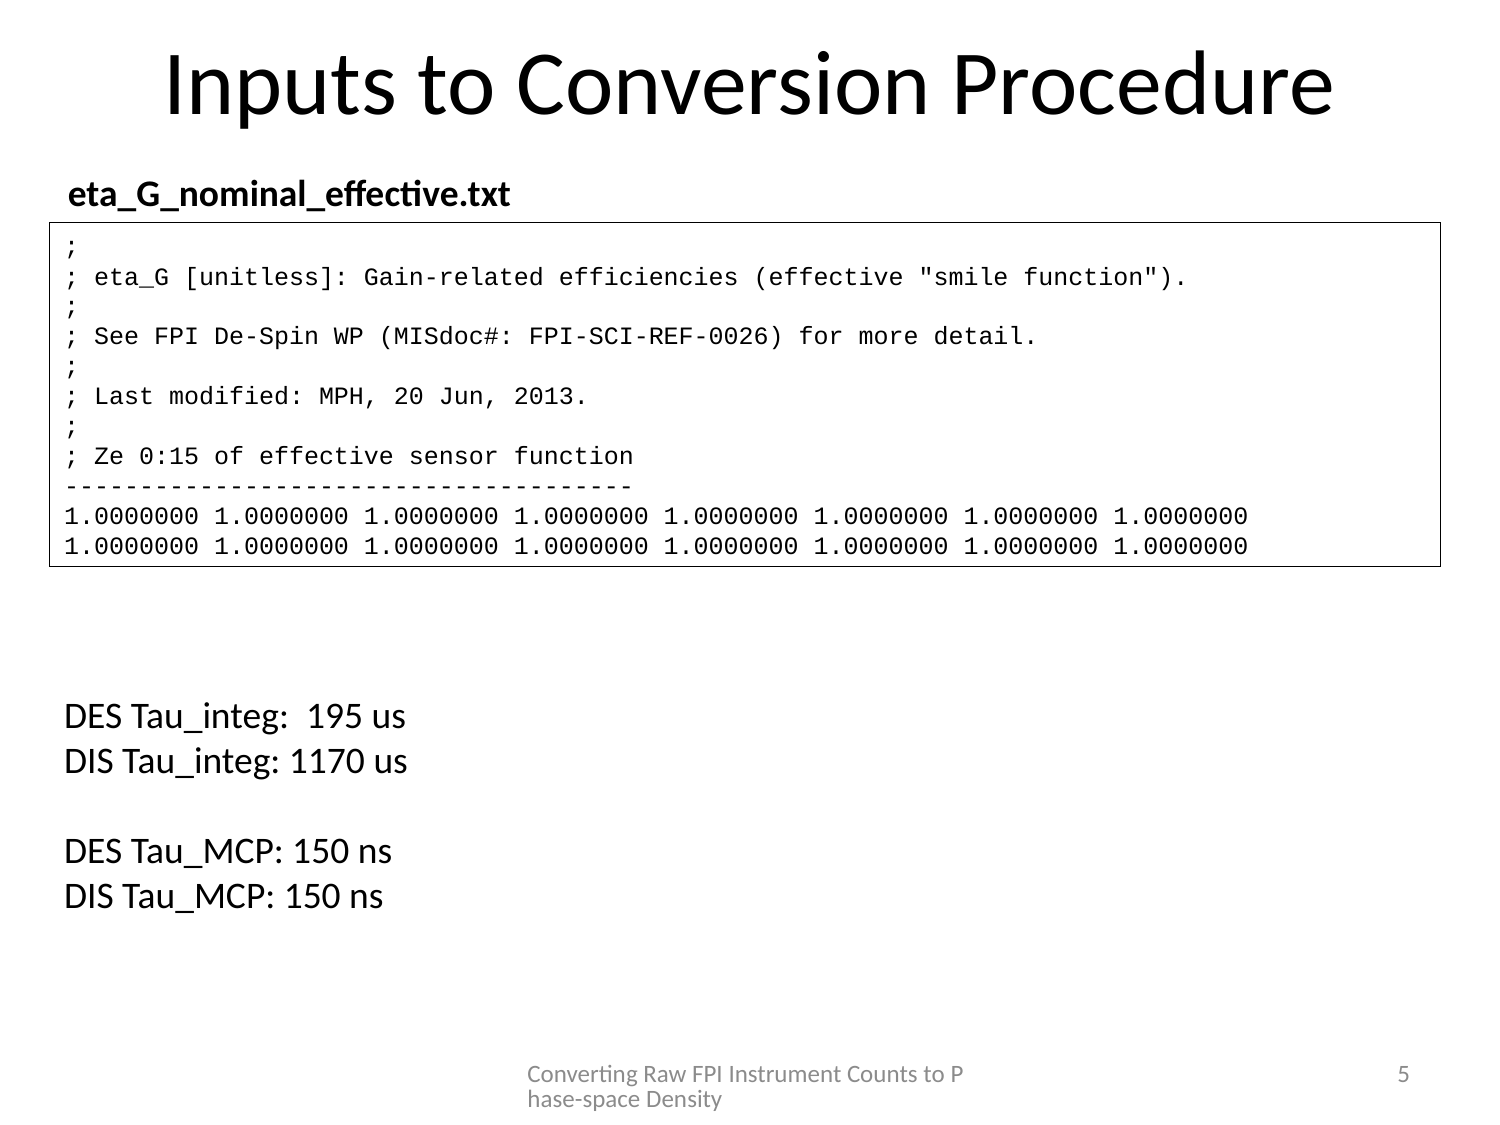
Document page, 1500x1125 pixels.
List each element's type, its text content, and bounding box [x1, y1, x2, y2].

footer Converting Raw FPI Instrument Counts to Phase-space Density [512, 1042, 988, 1103]
text_box DES Tau_integ: 195 us DIS Tau_integ: 1170 us DES Tau_MCP: 150 ns DIS Tau_MCP: 150 ns [49, 683, 800, 924]
text_box ; ; eta_G [unitless]: Gain-related efficiencies (effective "smile function"). ; ; See FPI De-Spin WP (MISdoc#: FPI-SCI-REF-0026) for more detail. ; ; Last modified: MPH, 20 Jun, 2013. ; ; Ze 0:15 of effective sensor function -------------------------------------- 1.0000000 1.0000000 1.0000000 1.0000000 1.0000000 1.0000000 1.0000000 1.0000000 1.0000000 1.0000000 1.0000000 1.0000000 1.0000000 1.0000000 1.0000000 1.0000000 [49, 222, 1441, 567]
slide_number 5 [1074, 1042, 1425, 1103]
text_box eta_G_nominal_effective.txt [53, 162, 527, 222]
title Inputs to Conversion Procedure [75, 0, 1425, 172]
